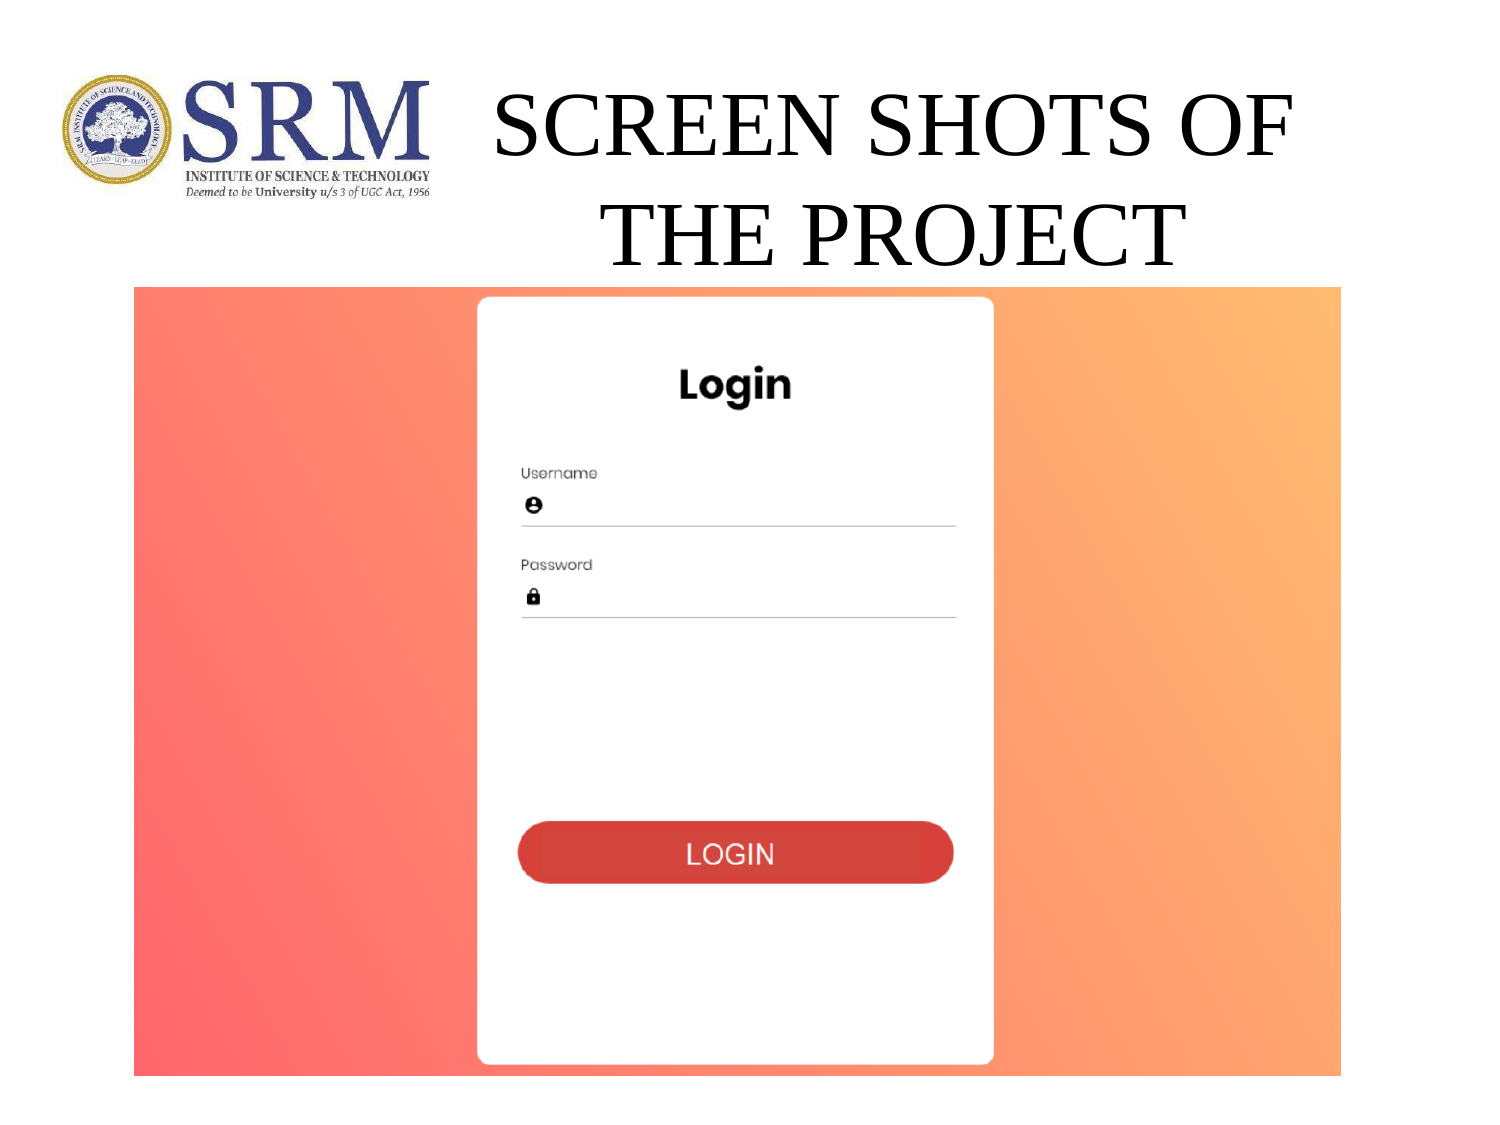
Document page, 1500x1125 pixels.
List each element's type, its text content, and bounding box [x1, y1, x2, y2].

picture [133, 287, 1341, 1076]
text_box SCREEN SHOTS OF THE PROJECT [462, 56, 1325, 285]
picture [62, 75, 430, 199]
